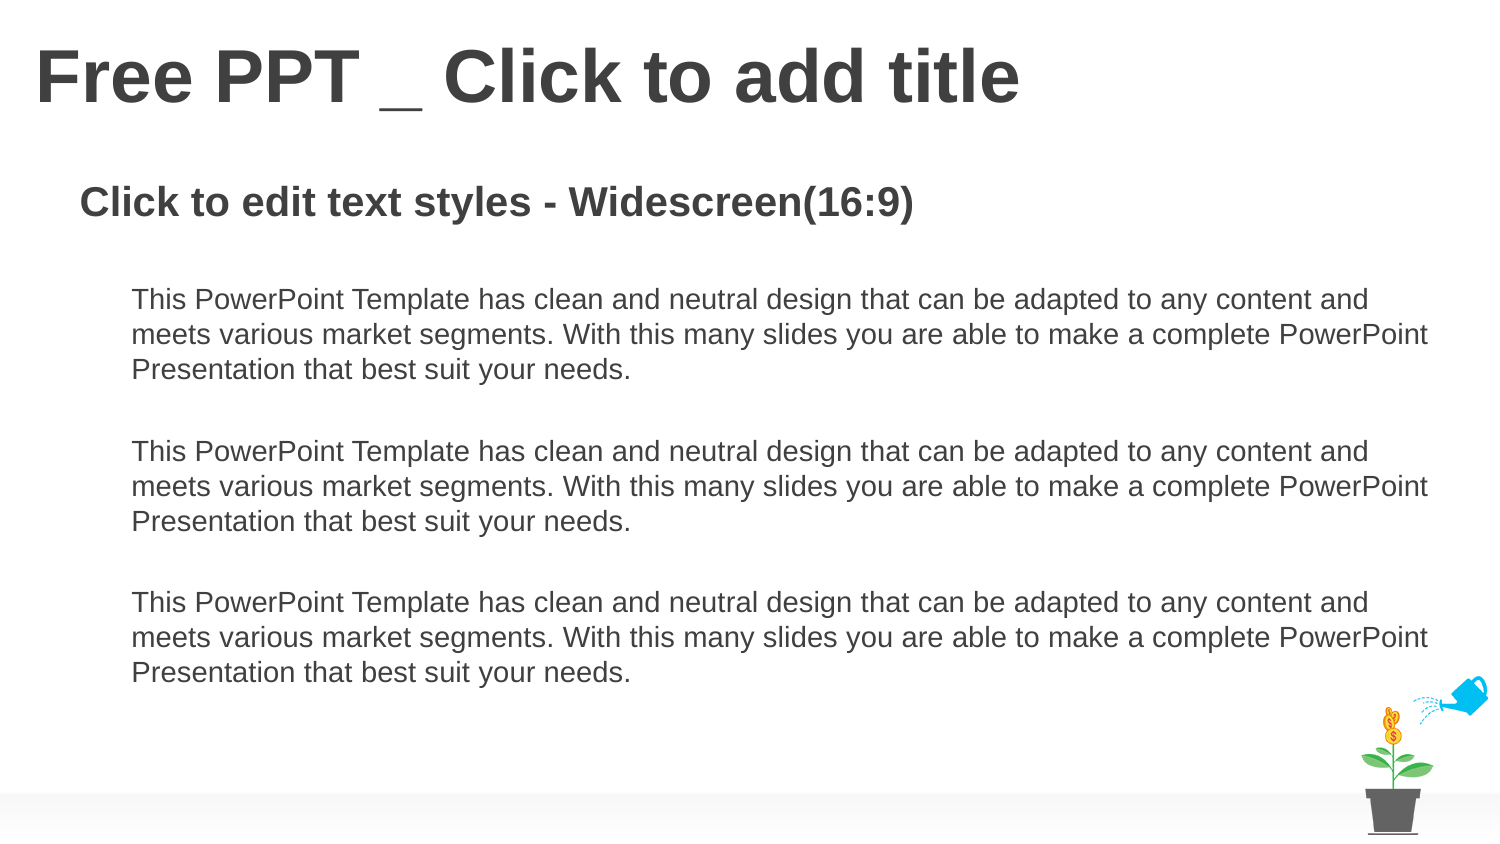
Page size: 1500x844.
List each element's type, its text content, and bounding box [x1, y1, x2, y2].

list This PowerPoint Template has clean and neutral design that can be adapted to any content and meets various market segments. With this many slides you are able to make a complete PowerPoint Presentation that best suit your needs. This PowerPoint Template has clean and neutral design that can be adapted to any content and meets various market segments. With this many slides you are able to make a complete PowerPoint Presentation that best suit your needs. This PowerPoint Template has clean and neutral design that can be adapted to any content and meets various market segments. With this many slides you are able to make a complete PowerPoint Presentation that best suit your needs. [66, 273, 1461, 765]
list Click to edit text styles - Widescreen(16:9) [64, 161, 1459, 238]
picture [0, 146, 1500, 844]
title Free PPT _ Click to add title [0, 0, 1500, 146]
